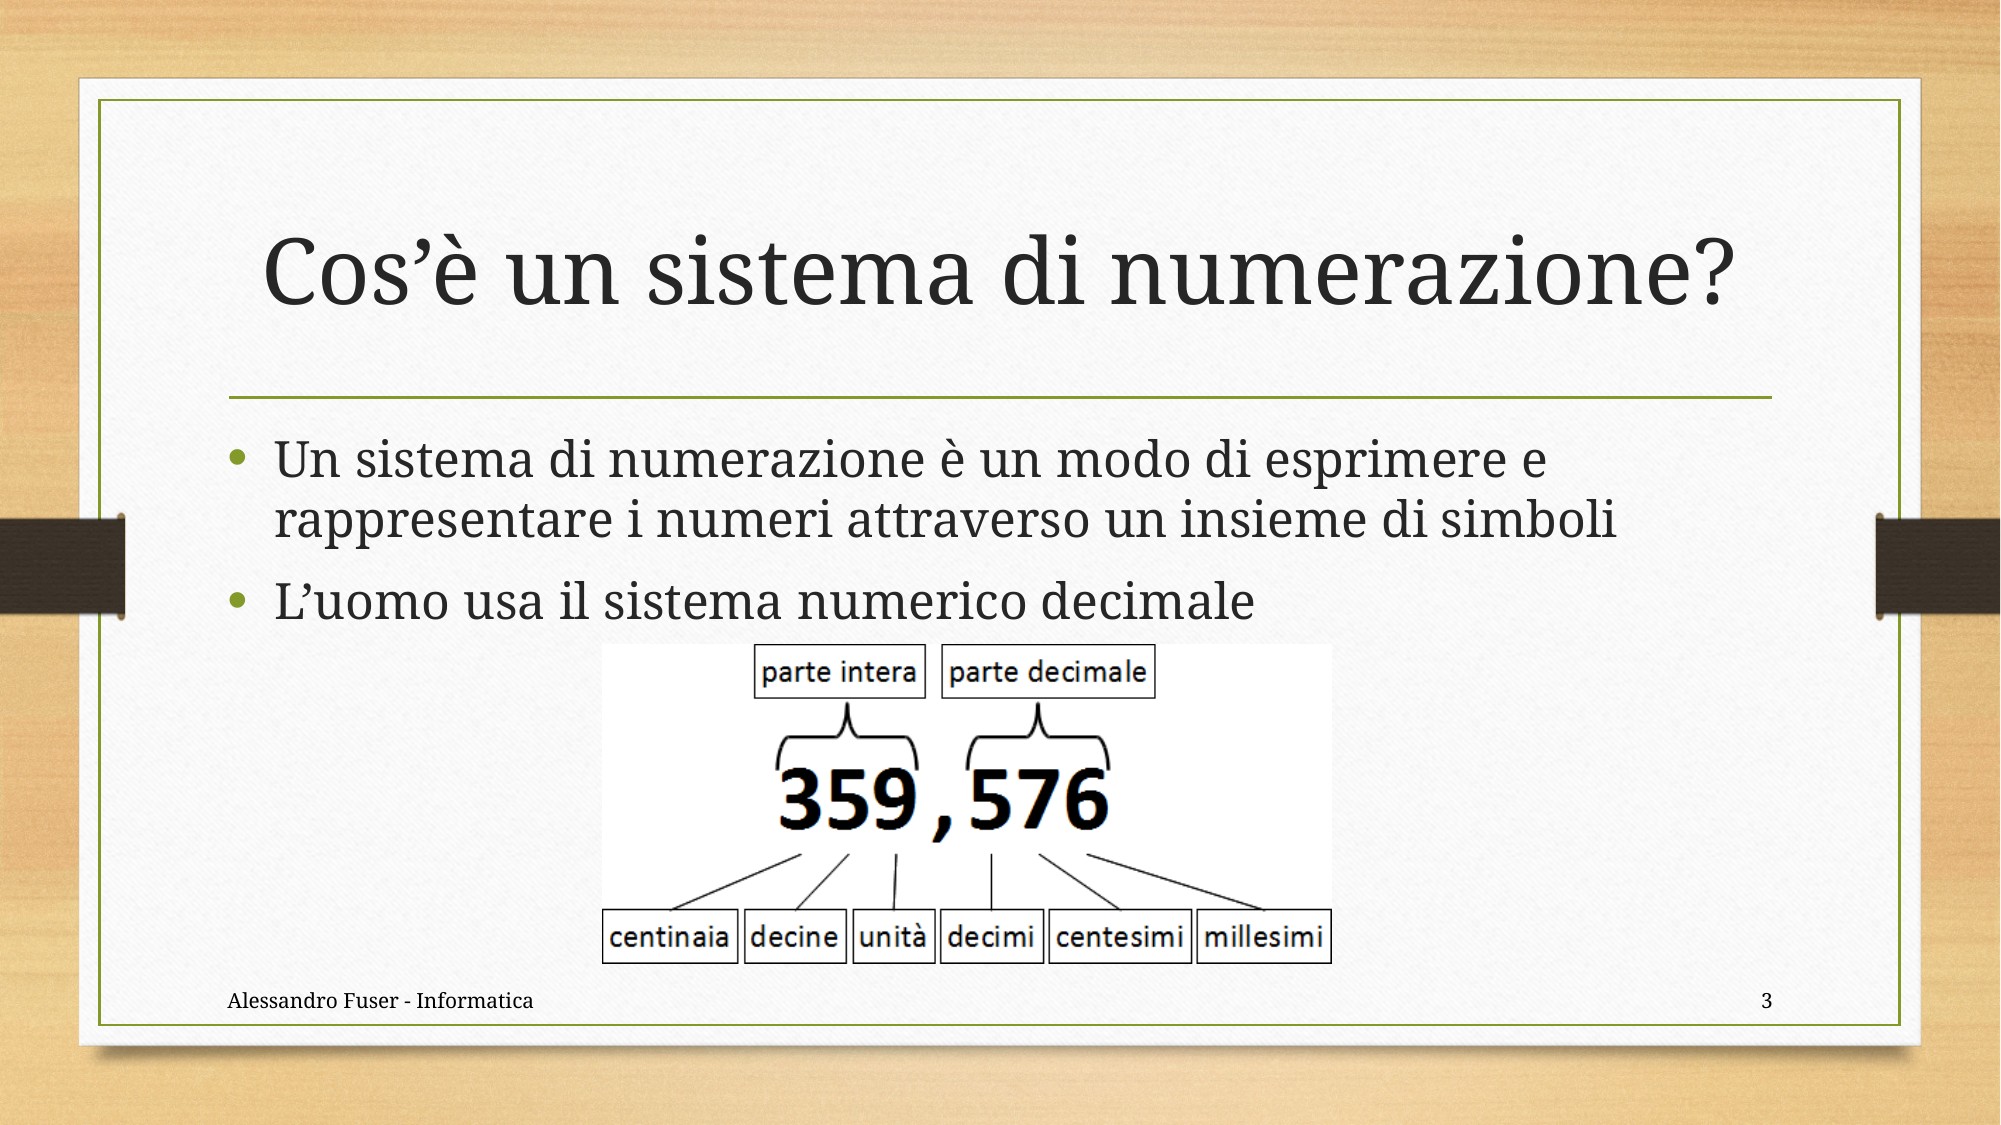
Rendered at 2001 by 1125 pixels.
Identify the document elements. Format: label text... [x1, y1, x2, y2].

slide_number 3 [1698, 979, 1788, 1025]
picture [0, 0, 2001, 1125]
list Un sistema di numerazione è un modo di esprimere e rappresentare i numeri attraverso un insieme di simboli L’uomo usa il sistema numerico decimale [212, 419, 1788, 964]
footer Alessandro Fuser - Informatica [212, 979, 1411, 1025]
title Cos’è un sistema di numerazione? [212, 161, 1788, 375]
